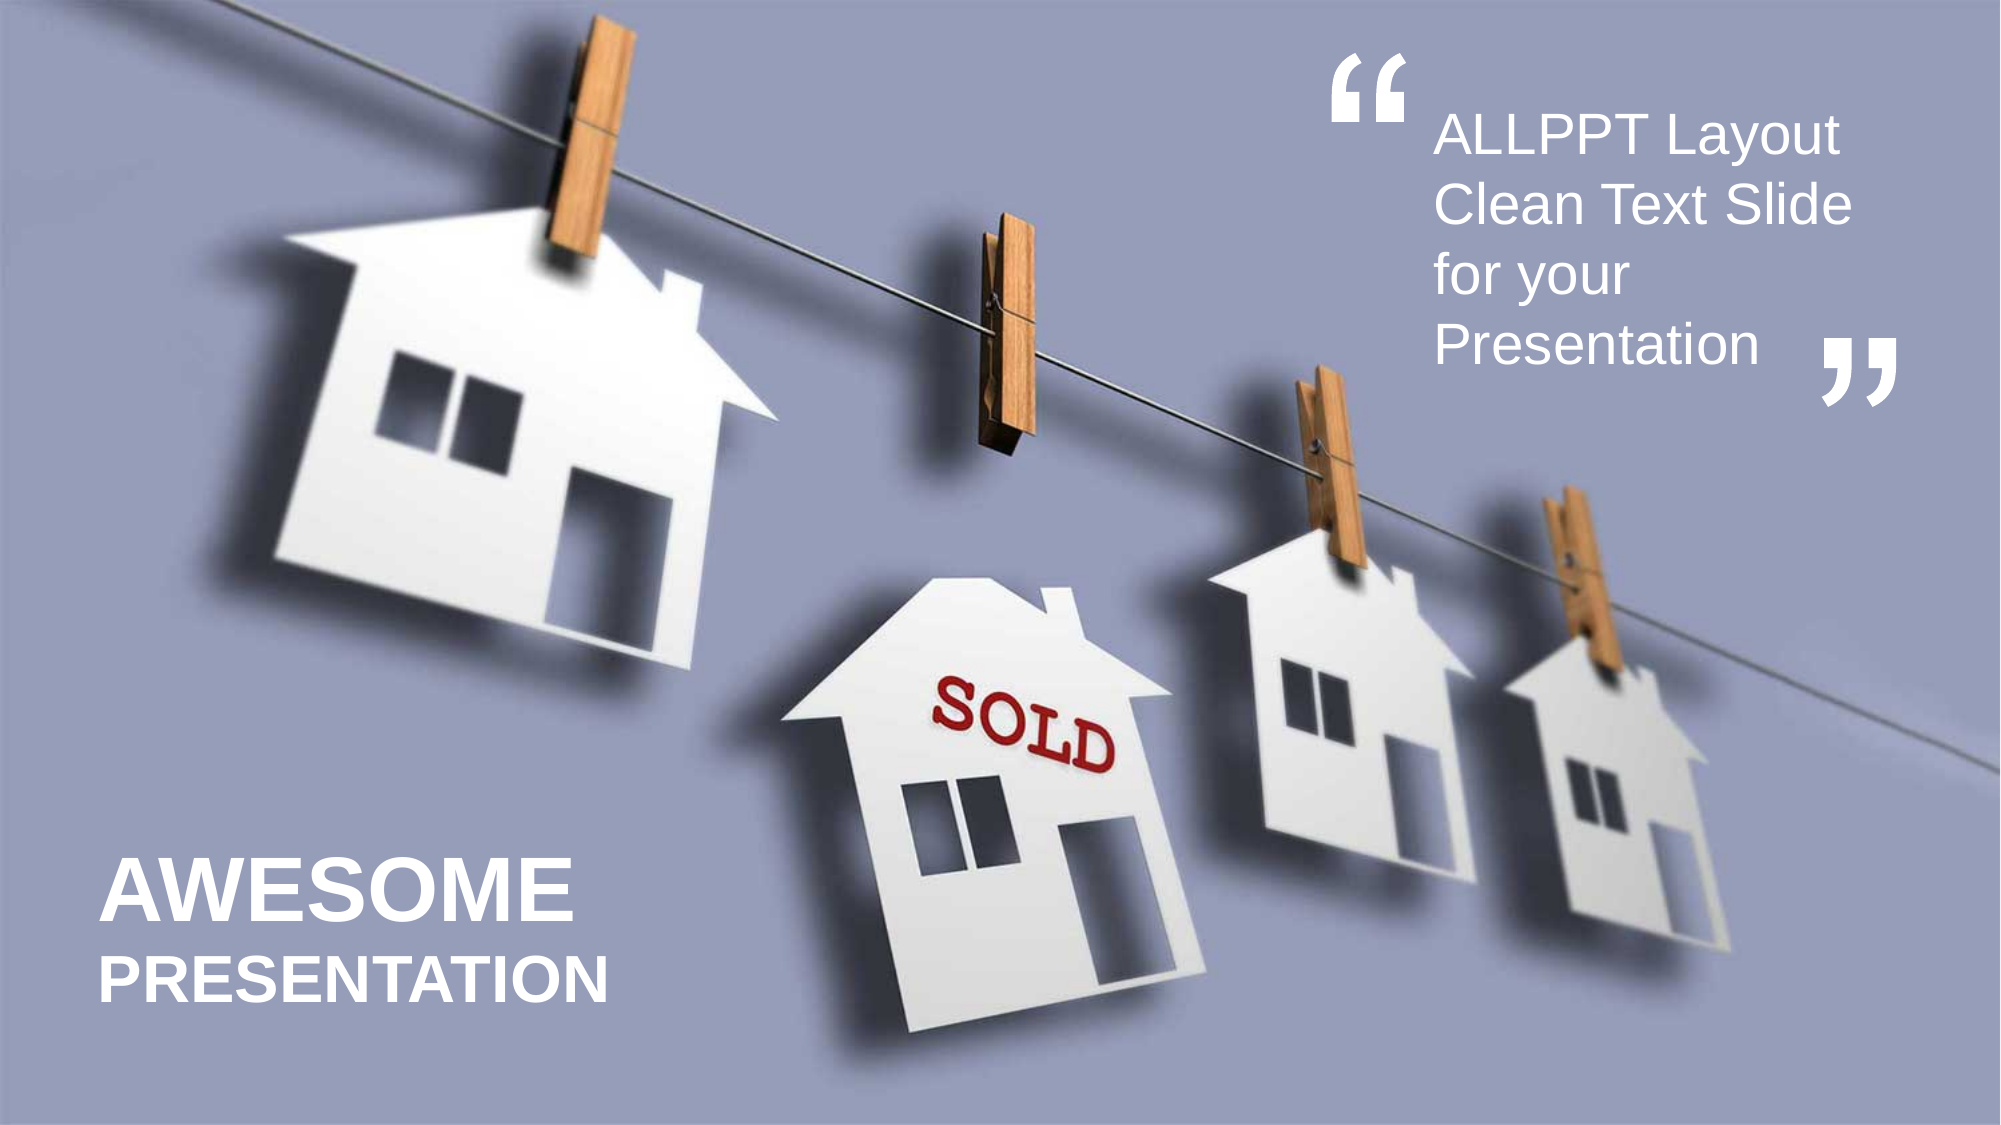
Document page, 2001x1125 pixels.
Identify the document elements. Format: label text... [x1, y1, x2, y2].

text_box [1375, 51, 1408, 123]
text_box AWESOME [82, 822, 772, 928]
text_box [1330, 51, 1364, 123]
text_box [1820, 384, 1851, 409]
text_box [1864, 384, 1895, 409]
text_box PRESENTATION [82, 928, 772, 1024]
text_box ALLPPT Layout Clean Text Slide for your Presentation [1418, 89, 1933, 384]
picture [0, 0, 2001, 1125]
